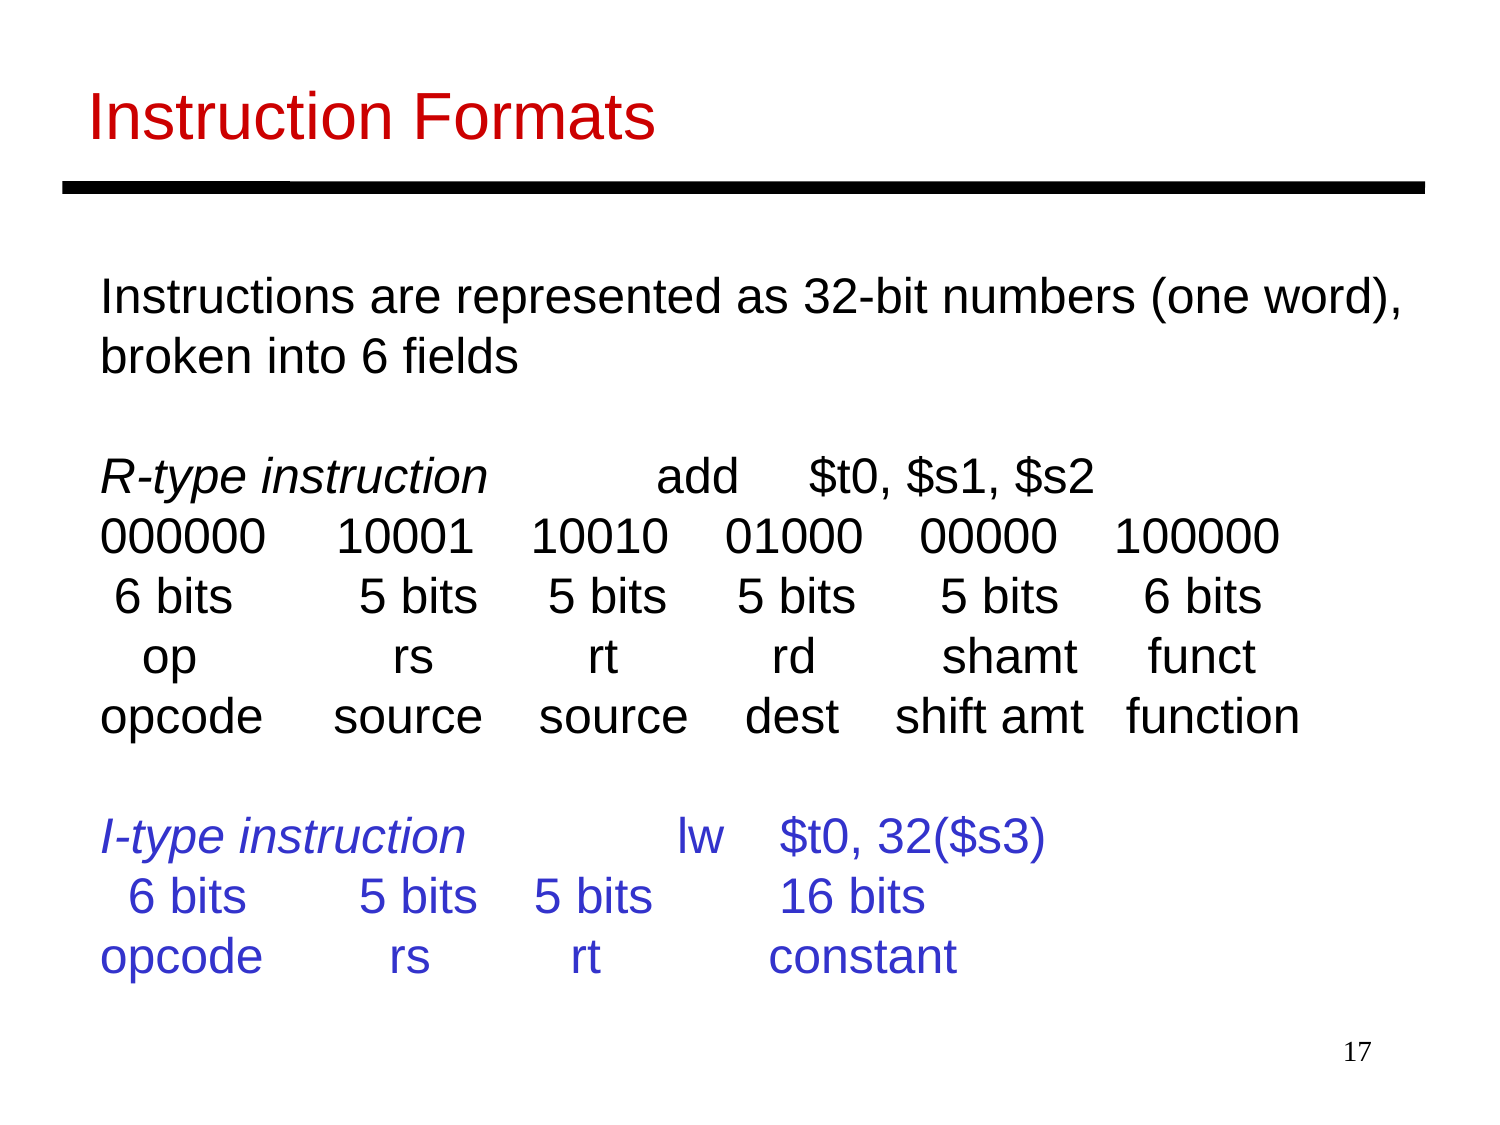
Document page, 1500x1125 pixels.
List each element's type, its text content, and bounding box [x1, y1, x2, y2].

text_box Instruction Formats [72, 65, 673, 160]
text_box Instructions are represented as 32-bit numbers (one word), broken into 6 fields R-type instruction add $t0, $s1, $s2 000000 10001 10010 01000 00000 100000 6 bits 5 bits 5 bits 5 bits 5 bits 6 bits op rs rt rd shamt funct opcode source source dest shift amt function I-type instruction lw $t0, 32($s3) 6 bits 5 bits 5 bits 16 bits opcode rs rt constant [85, 256, 1419, 992]
slide_number 17 [1074, 1025, 1388, 1100]
